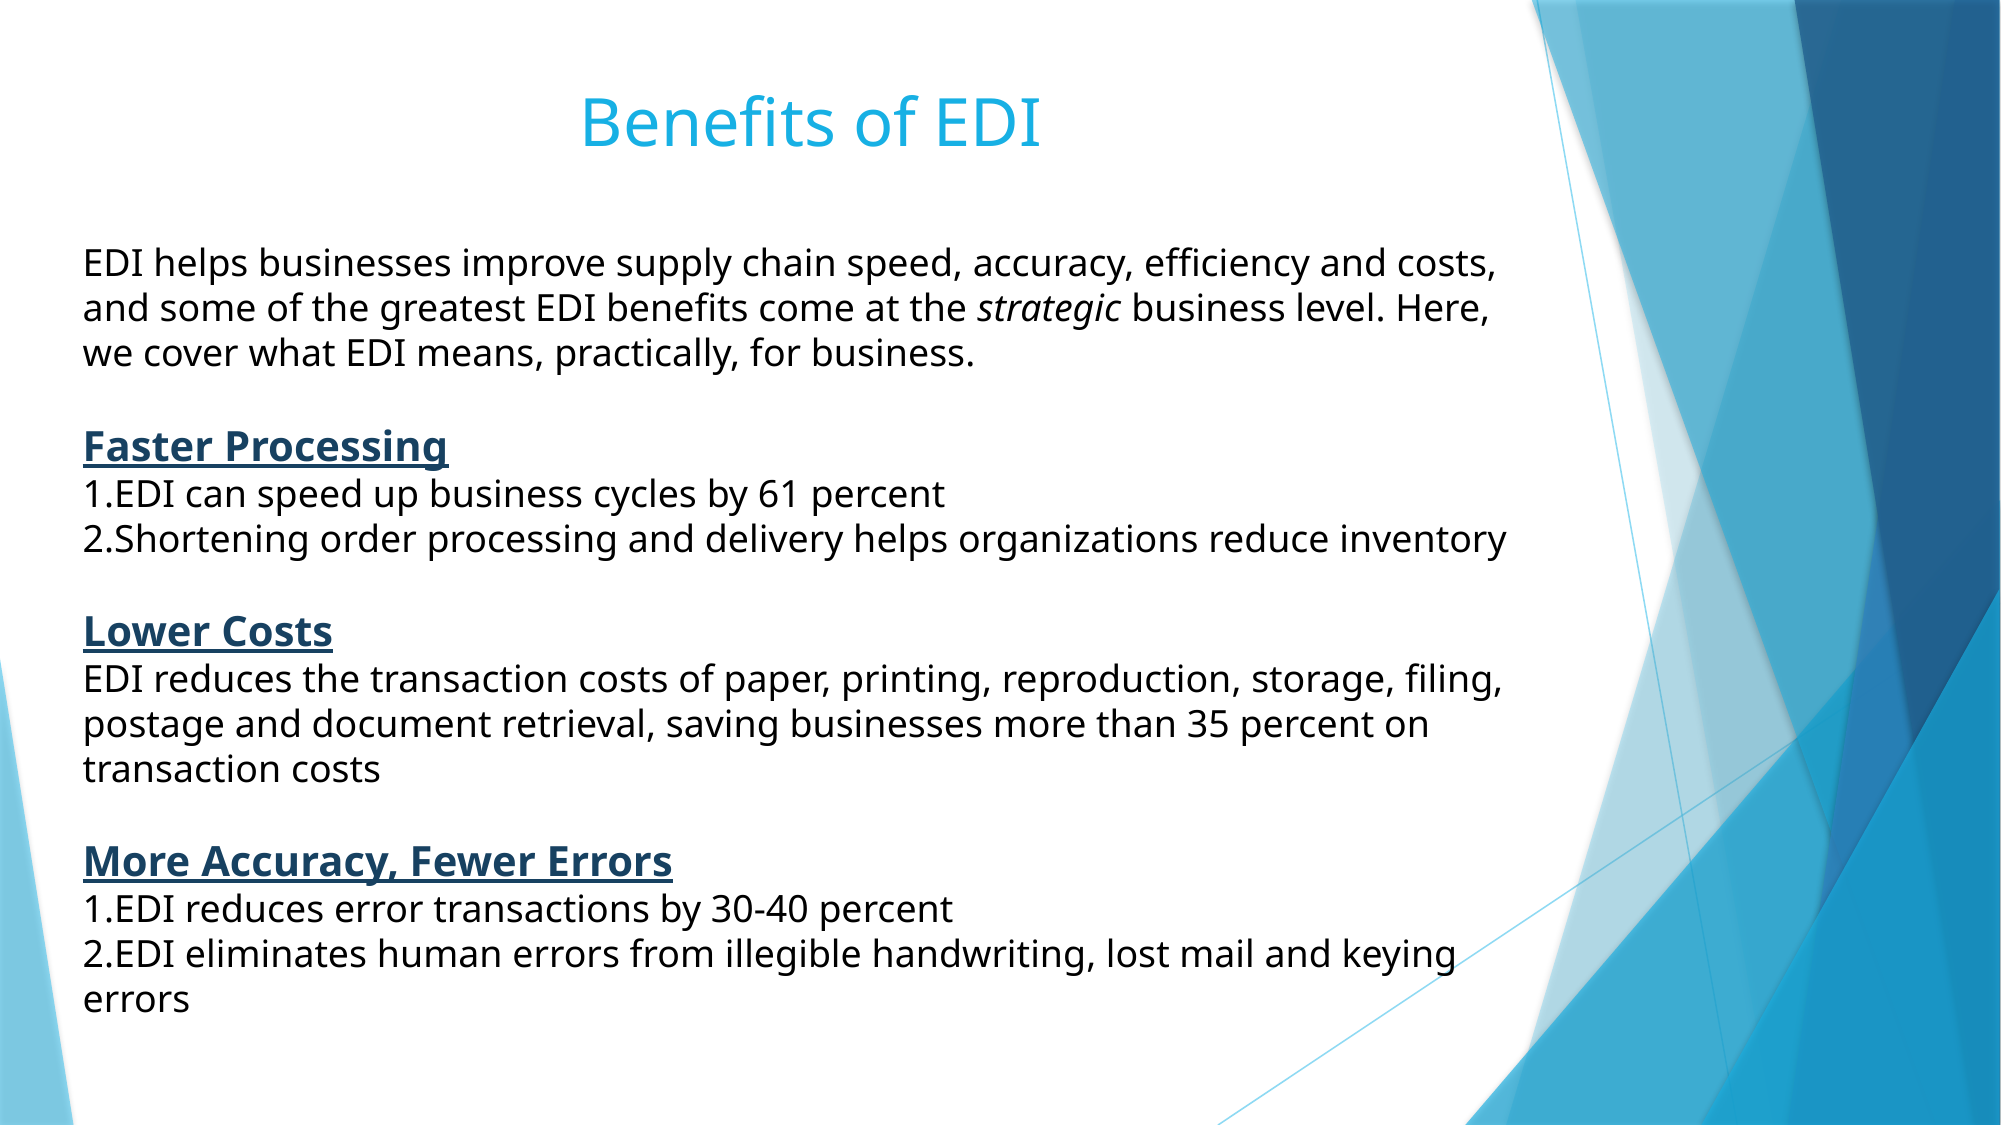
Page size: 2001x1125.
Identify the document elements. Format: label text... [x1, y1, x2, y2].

text_box Benefits of EDI EDI helps businesses improve supply chain speed, accuracy, efficiency and costs, and some of the greatest EDI benefits come at the strategic business level. Here, we cover what EDI means, practically, for business. Faster Processing 1.EDI can speed up business cycles by 61 percent 2.Shortening order processing and delivery helps organizations reduce inventory Lower Costs EDI reduces the transaction costs of paper, printing, reproduction, storage, filing, postage and document retrieval, saving businesses more than 35 percent on transaction costs More Accuracy, Fewer Errors 1.EDI reduces error transactions by 30-40 percent 2.EDI eliminates human errors from illegible handwriting, lost mail and keying errors [67, 72, 1556, 1125]
